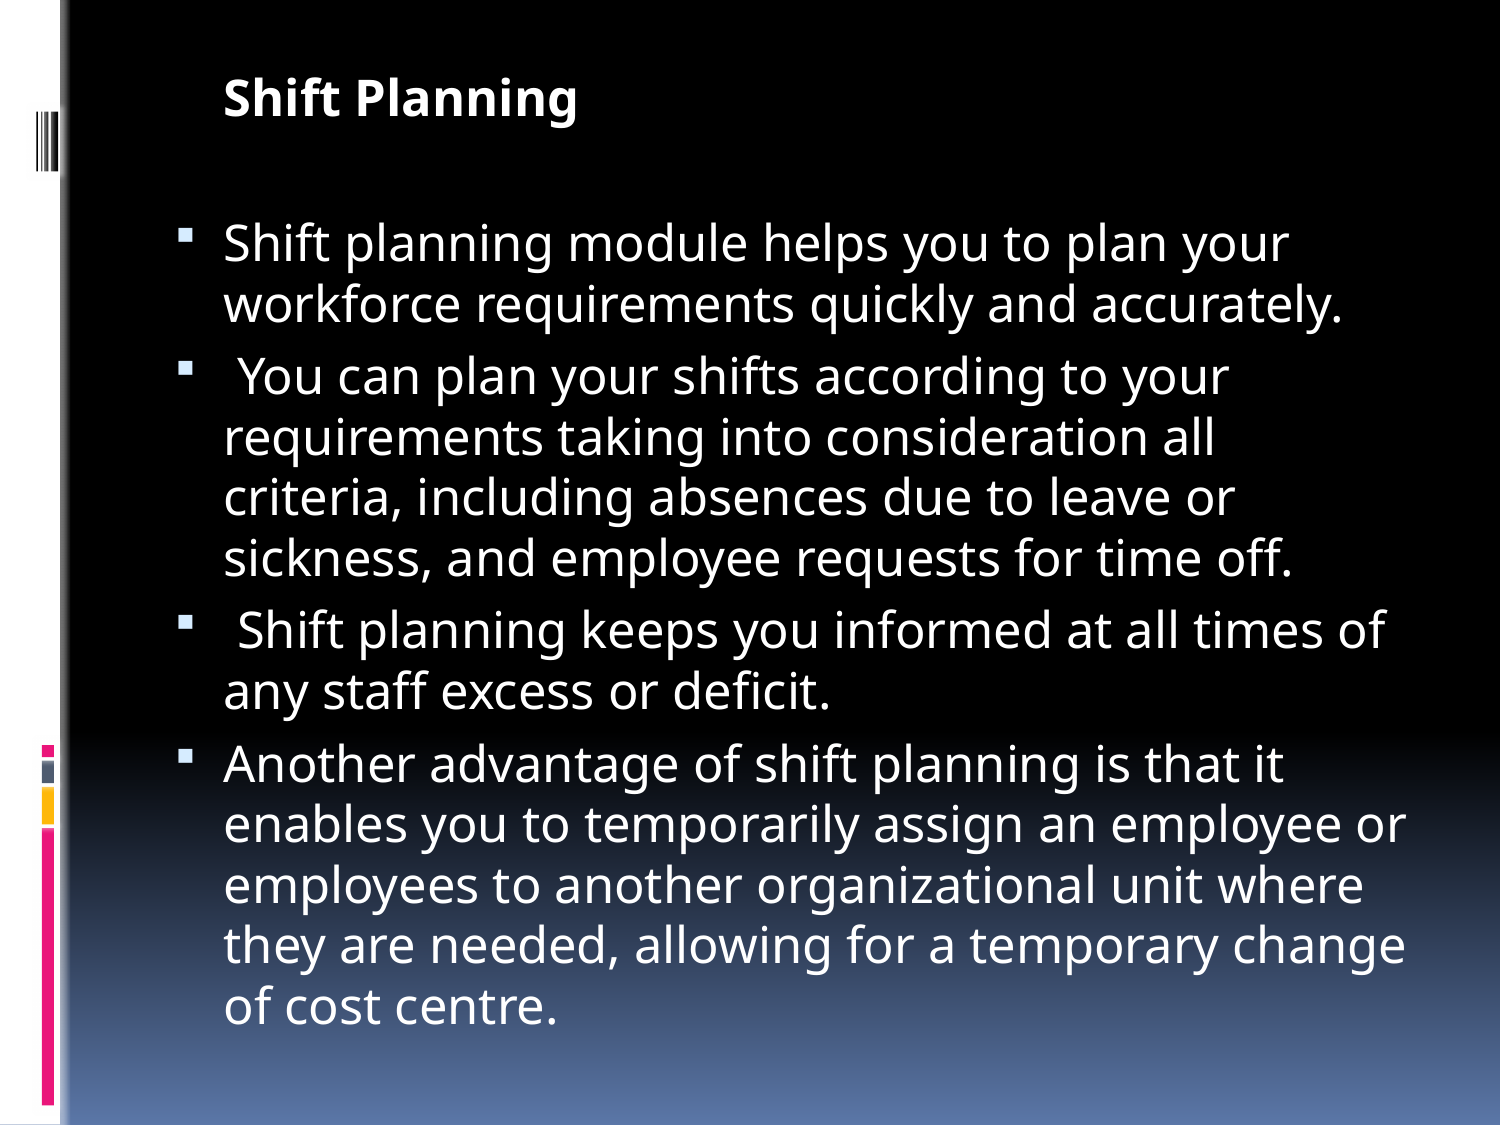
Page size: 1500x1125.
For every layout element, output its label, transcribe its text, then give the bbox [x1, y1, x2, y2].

list Shift Planning Shift planning module helps you to plan your workforce requirements quickly and accurately. You can plan your shifts according to your requirements taking into consideration all criteria, including absences due to leave or sickness, and employee requests for time off. Shift planning keeps you informed at all times of any staff excess or deficit. Another advantage of shift planning is that it enables you to temporarily assign an employee or employees to another organizational unit where they are needed, allowing for a temporary change of cost centre. [150, 58, 1425, 1043]
